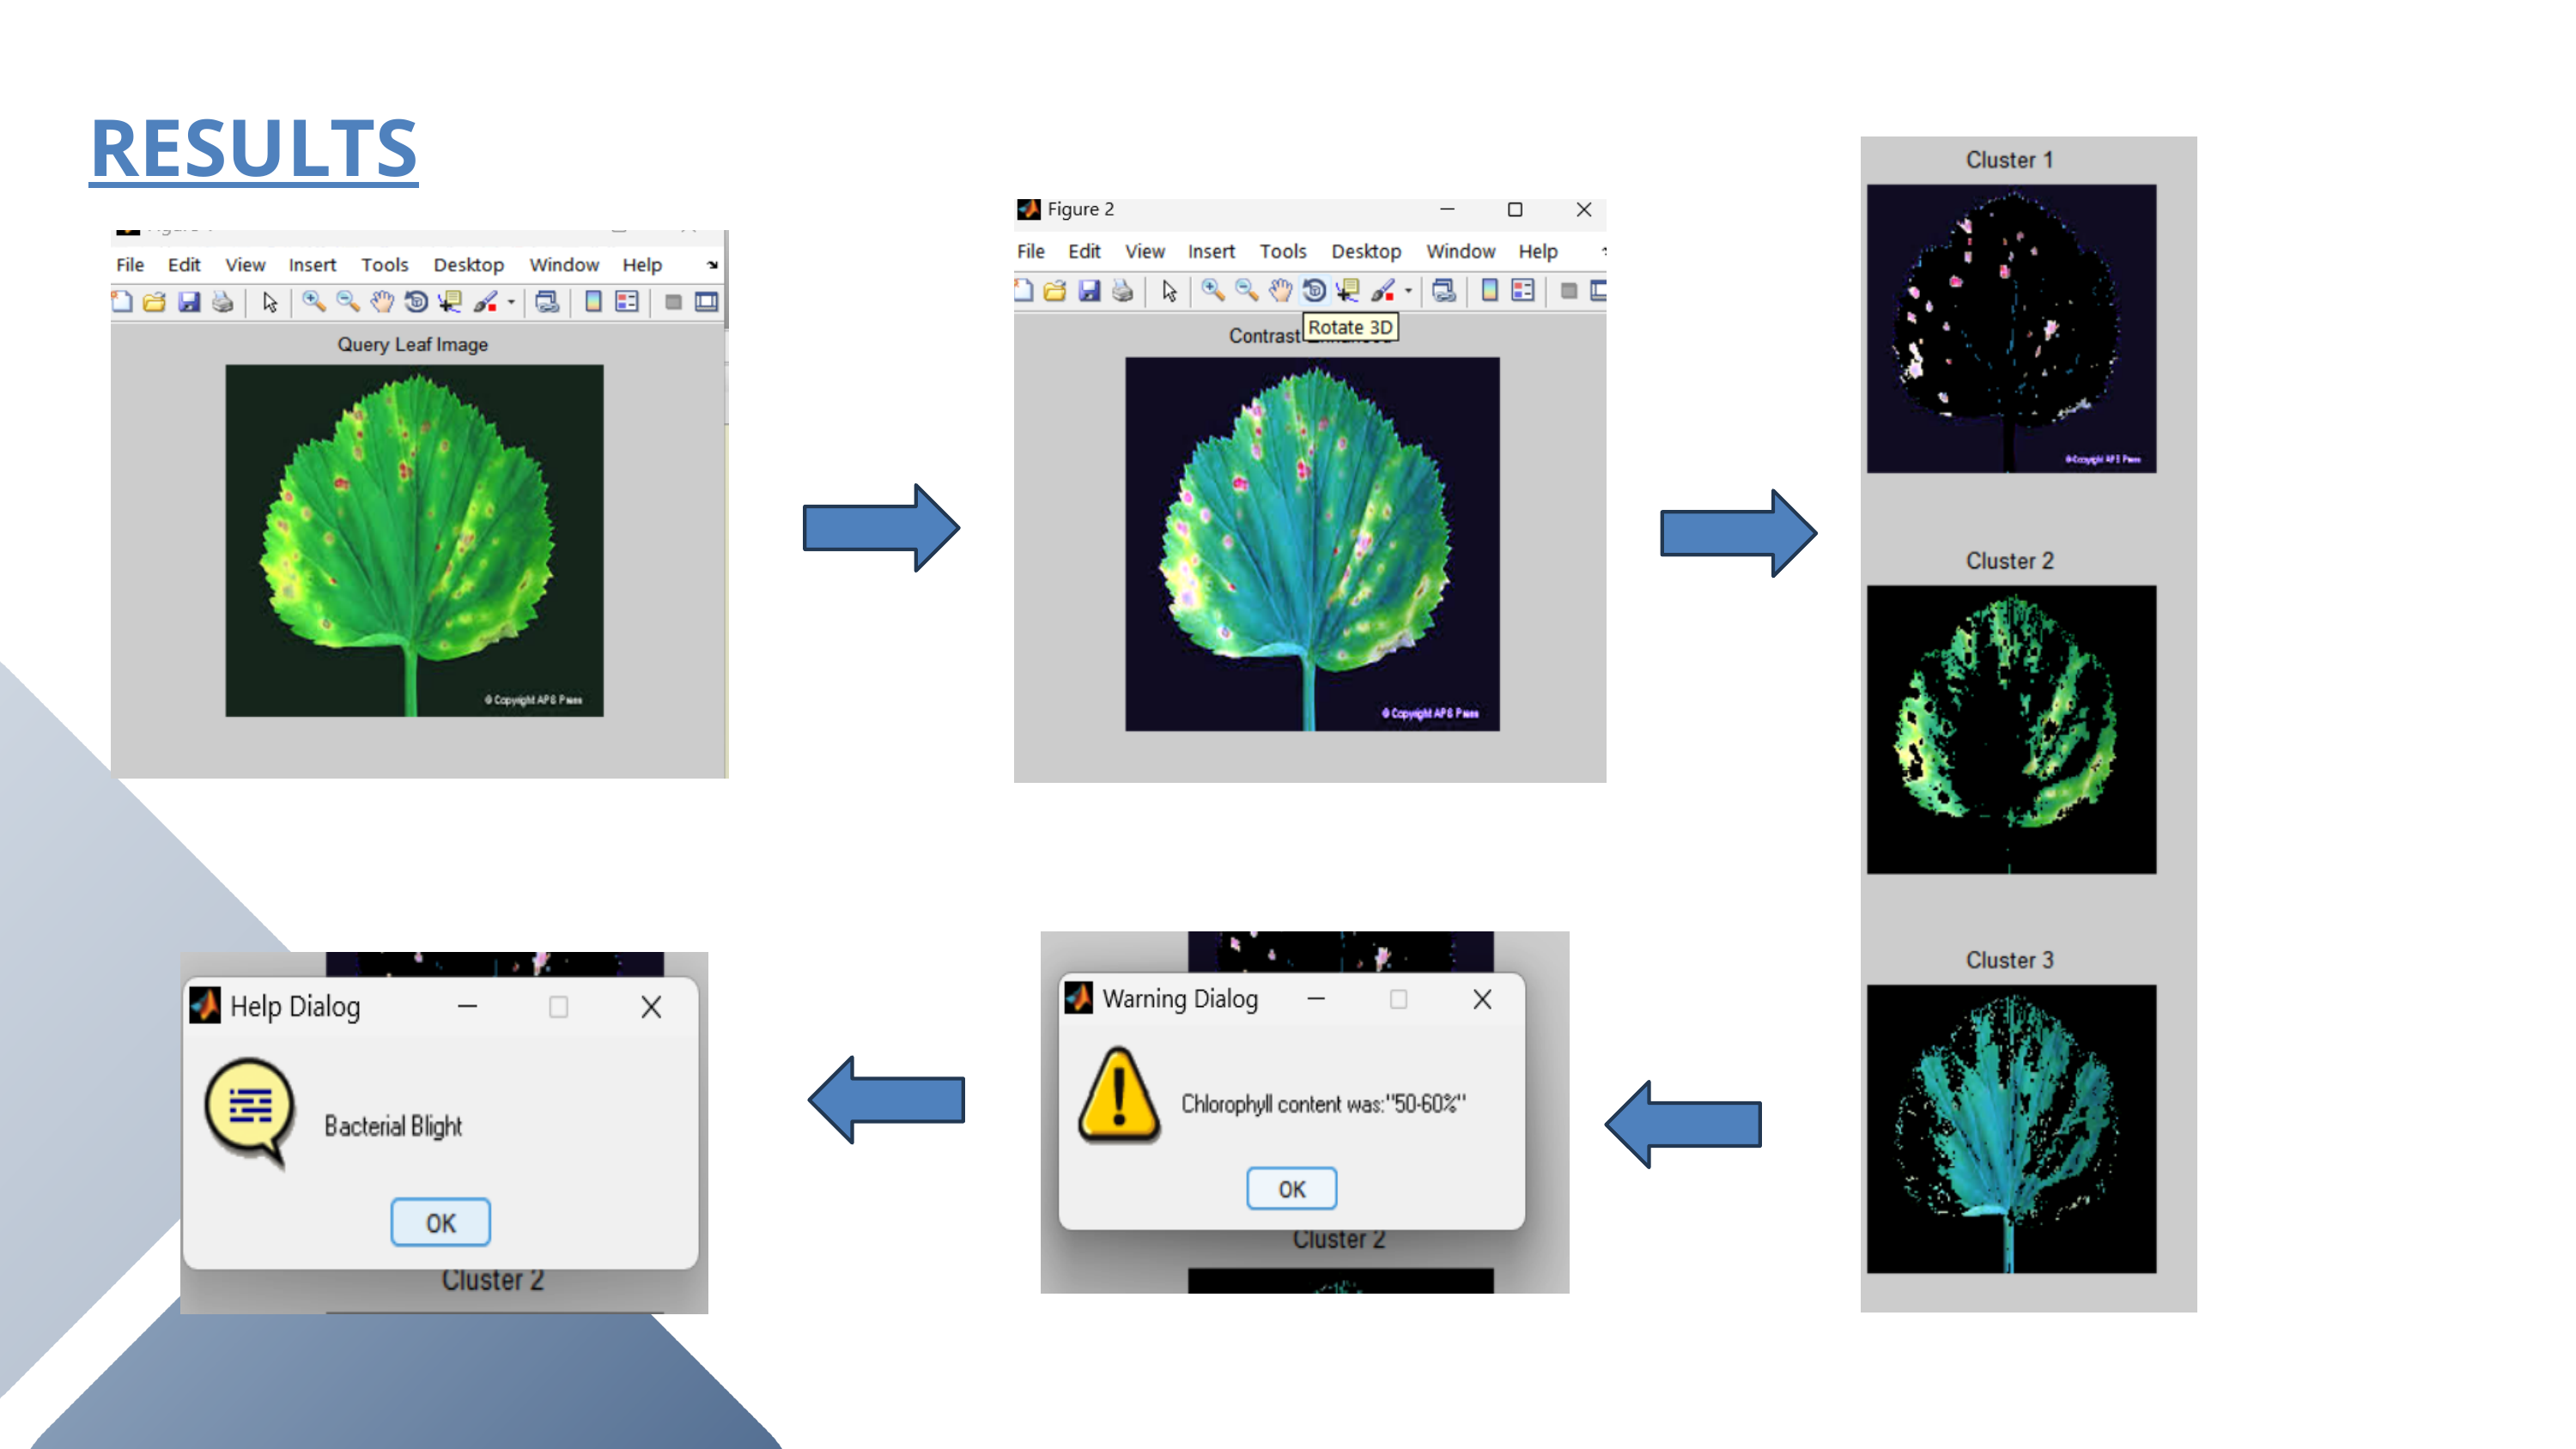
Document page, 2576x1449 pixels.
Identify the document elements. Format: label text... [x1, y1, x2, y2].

text_box [807, 1055, 965, 1145]
text_box [1660, 488, 1819, 579]
picture [1861, 136, 2197, 1313]
text_box [0, 623, 332, 1106]
picture [1041, 931, 1570, 1294]
picture [111, 230, 729, 779]
text_box [0, 1106, 812, 1449]
text_box [803, 483, 961, 573]
picture [179, 952, 709, 1314]
text_box [1604, 1080, 1762, 1169]
title RESULTS [75, 91, 1170, 283]
picture [1014, 198, 1607, 783]
